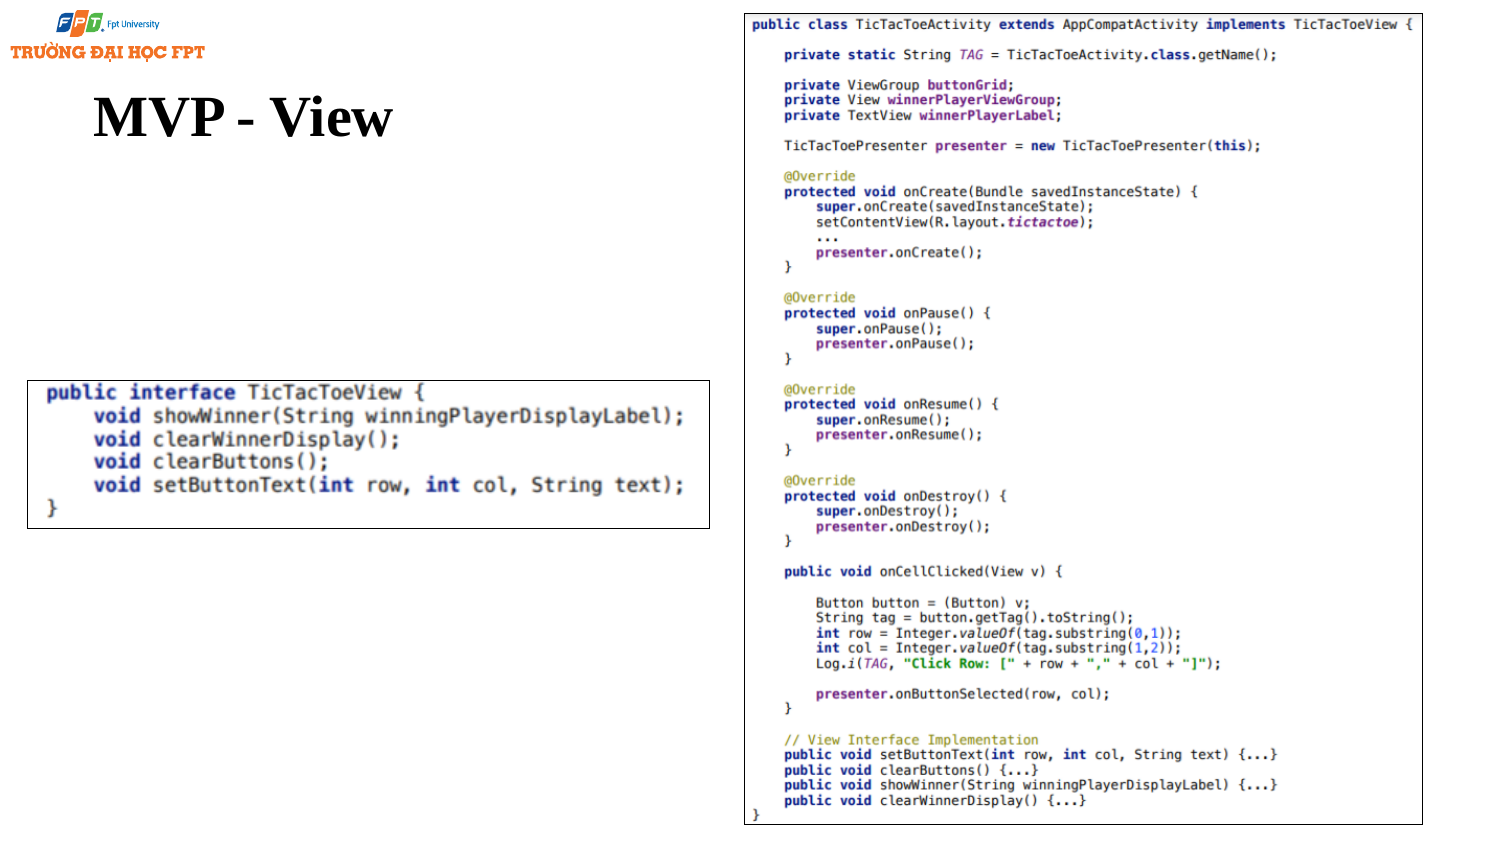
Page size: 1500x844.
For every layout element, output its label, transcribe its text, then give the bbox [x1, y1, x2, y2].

title MVP - View [78, 62, 739, 164]
picture [744, 13, 1423, 825]
picture [27, 379, 710, 529]
